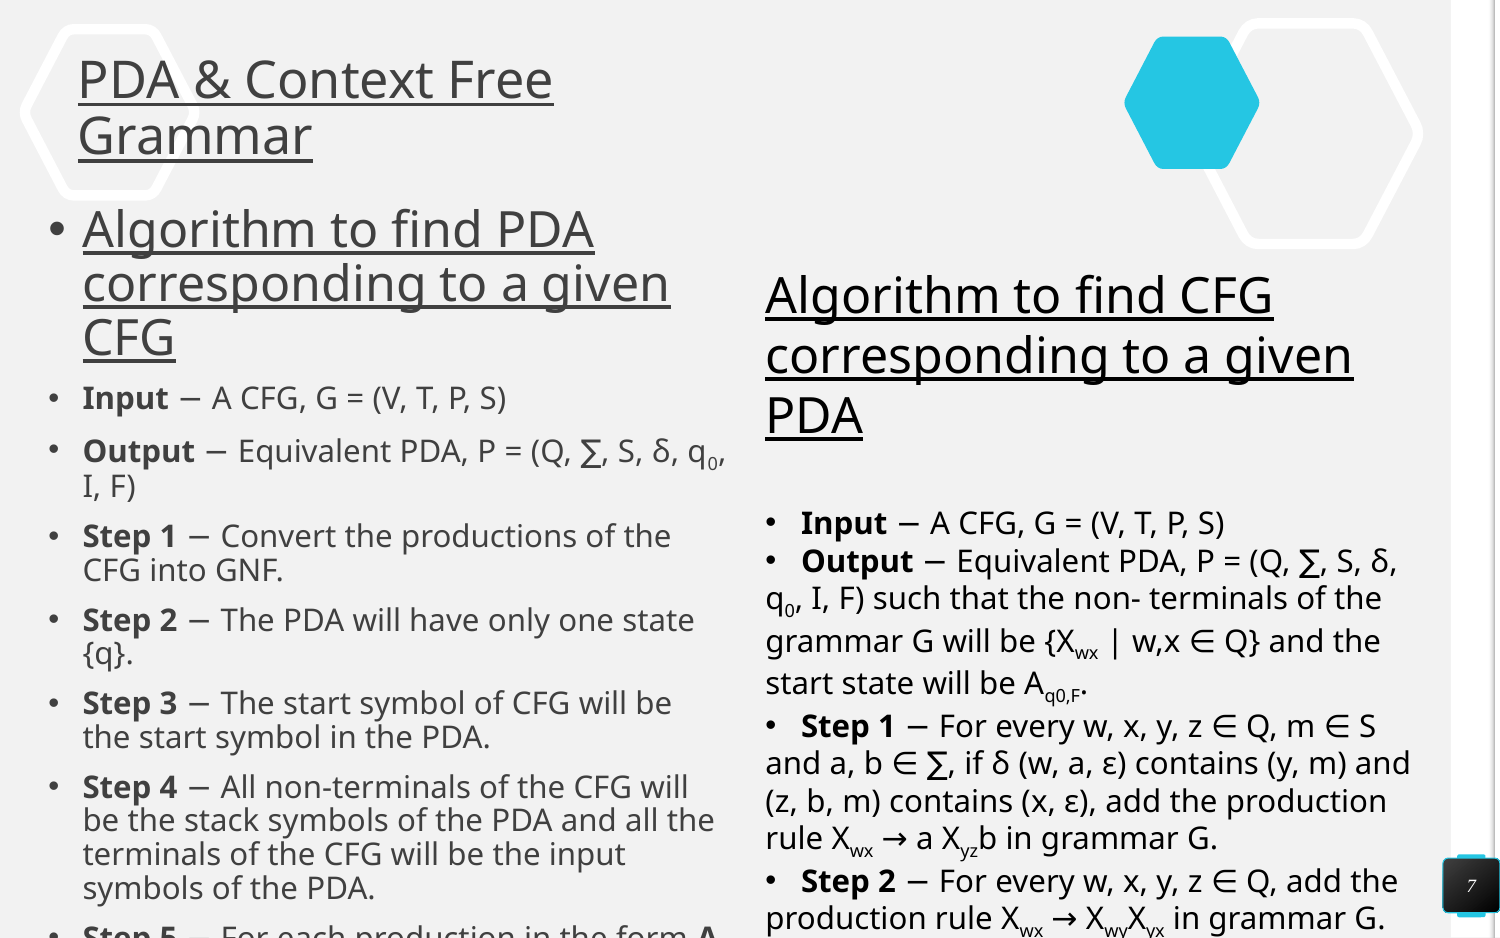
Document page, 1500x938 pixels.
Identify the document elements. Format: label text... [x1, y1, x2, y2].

text_box [1209, 23, 1419, 244]
list Algorithm to find PDA corresponding to a given CFG Input − A CFG, G = (V, T, P, S) Output − Equivalent PDA, P = (Q, ∑, S, δ, q0, I, F) Step 1 − Convert the productions of the CFG into GNF. Step 2 − The PDA will have only one state {q}. Step 3 − The start symbol of CFG will be the start symbol in the PDA. Step 4 − All non-terminals of the CFG will be the stack symbols of the PDA and all the terminals of the CFG will be the input symbols of the PDA. Step 5 − For each production in the form A → aX where a is terminal and A, X are combination of terminal and non-terminals, make a transition δ (q, a, A). [48, 204, 728, 834]
text_box [1124, 36, 1260, 169]
text_box Algorithm to find CFG corresponding to a given PDA Input − A CFG, G = (V, T, P, S) Output − Equivalent PDA, P = (Q, ∑, S, δ, q0, I, F) such that the non- terminals of the grammar G will be {Xwx | w,x ∈ Q} and the start state will be Aq0,F. Step 1 − For every w, x, y, z ∈ Q, m ∈ S and a, b ∈ ∑, if δ (w, a, ε) contains (y, m) and (z, b, m) contains (x, ε), add the production rule Xwx → a Xyzb in grammar G. Step 2 − For every w, x, y, z ∈ Q, add the production rule Xwx → XwyXyx in grammar G. Step 3 − For w ∈ Q, add the production rule Xww → ε in grammar G. [765, 263, 1418, 899]
slide_number 7 [1442, 857, 1500, 914]
text_box [24, 29, 182, 196]
title PDA & Context Free Grammar [77, 80, 752, 140]
